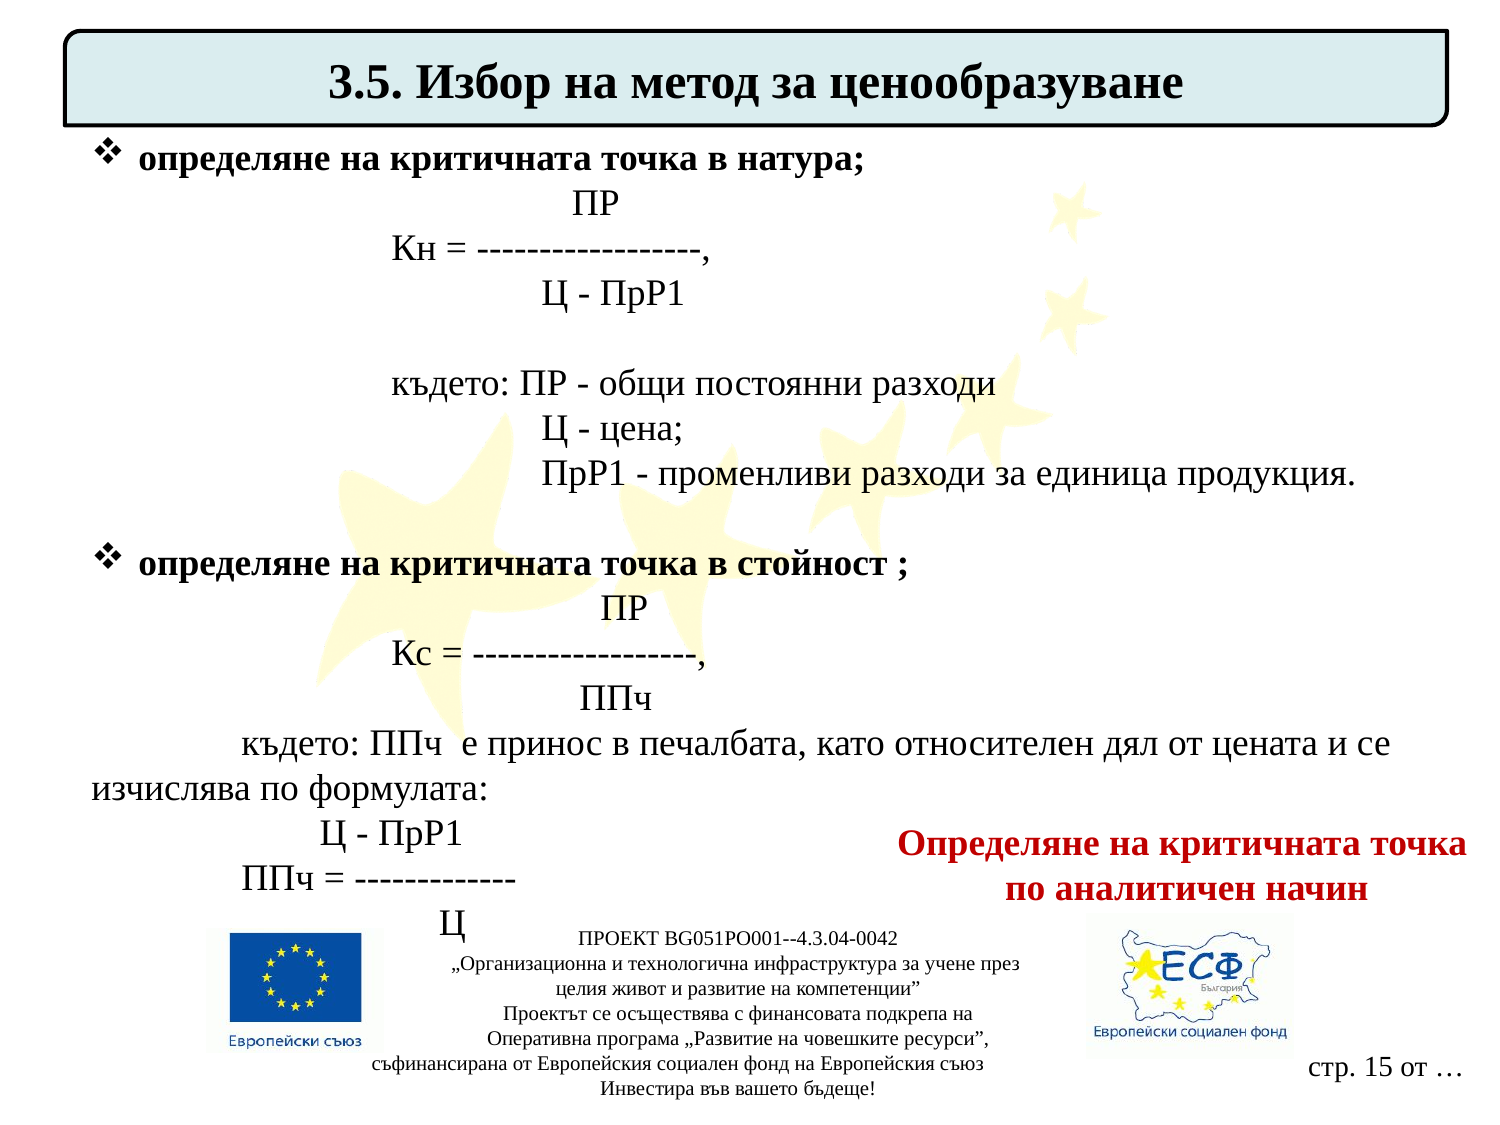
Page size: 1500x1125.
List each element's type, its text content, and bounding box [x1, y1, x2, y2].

text_box 3.5. Избор на метод за ценообразуване [62, 28, 1450, 128]
text_box Определяне на критичната точка по аналитичен начин [655, 810, 1500, 916]
footer ПРОЕКТ BG051PO001--4.3.04-0042 „Организационна и технологична инфраструктура за учене през целия живот и развитие на компетенции” Проектът се осъществява с финансовата подкрепа на Оперативна програма „Развитие на човешките ресурси”, съфинансирана от Европейския социален фонд на Европейския съюз Инвестира във вашето бъдеще! [159, 951, 1317, 1102]
text_box определяне на критичната точка в натура; ПР Кн = ------------------, Ц - ПрР1 където: ПР - общи постоянни разходи Ц - цена; ПрР1 - променливи разходи за единица продукция. определяне на критичната точка в стойност ; ПР Кс = ------------------, ППч където: ППч е принос в печалбата, като относителен дял от цената и се изчислява по формулата: Ц - ПрР1 ППч = ------------- Ц [76, 125, 1483, 951]
